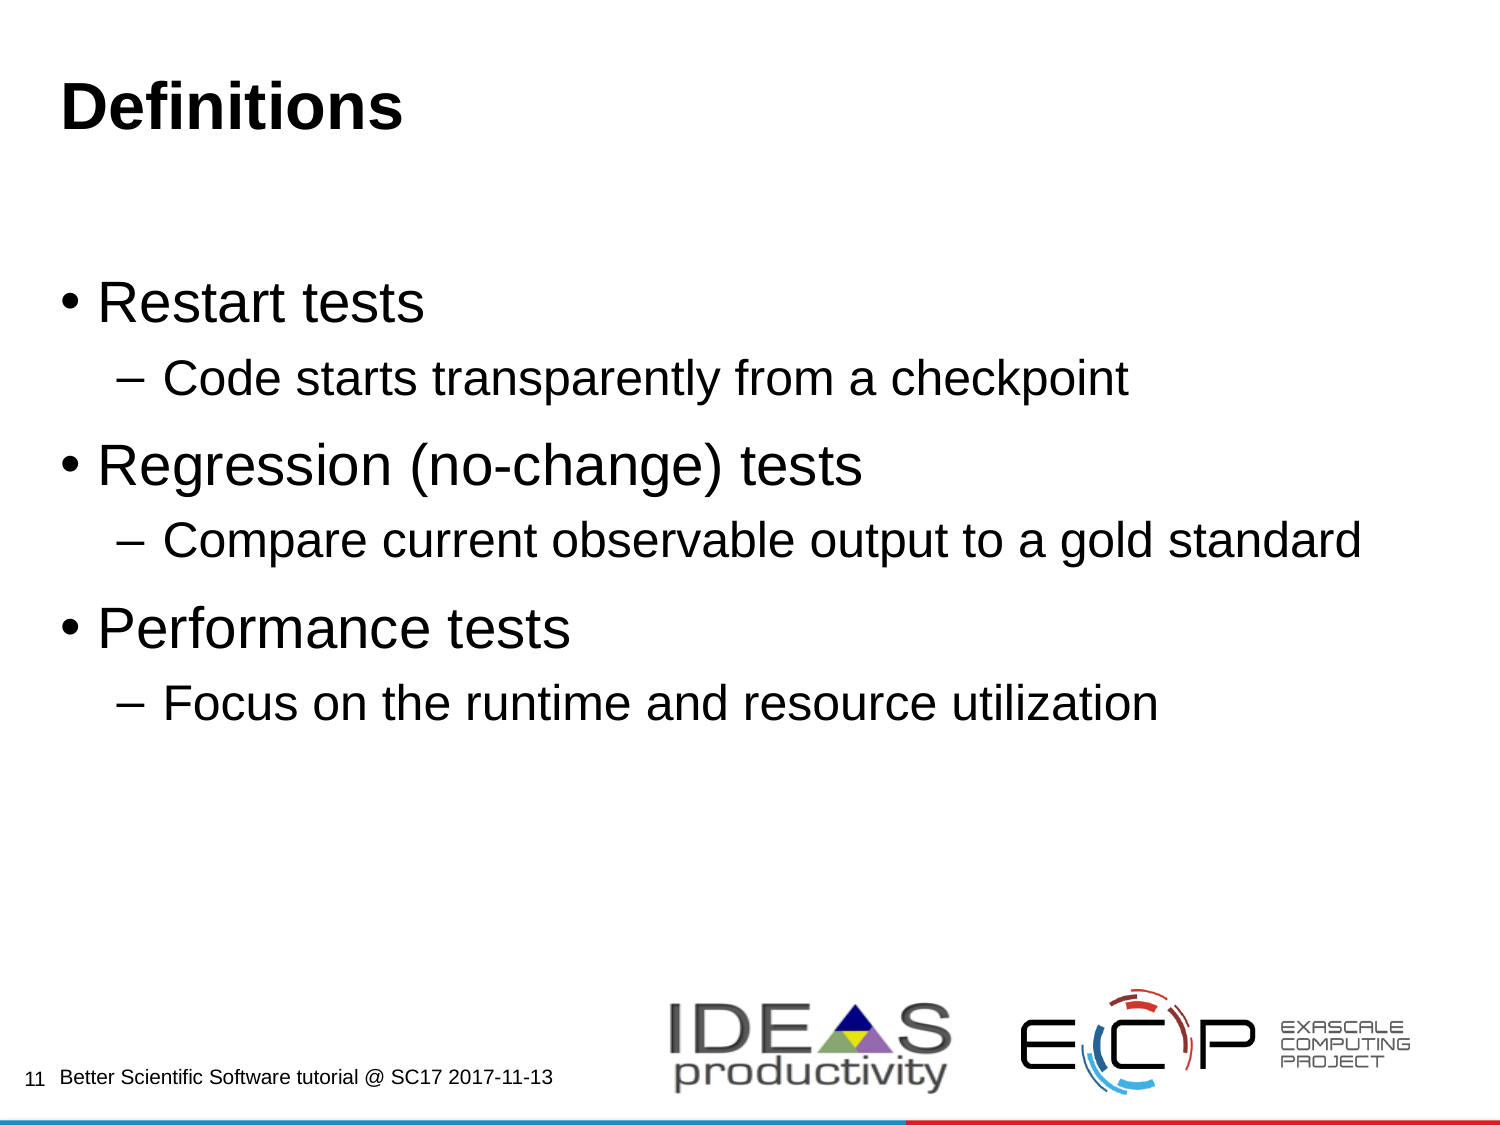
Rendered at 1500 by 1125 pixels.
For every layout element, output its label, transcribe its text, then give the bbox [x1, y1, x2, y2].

picture [658, 995, 962, 1101]
picture [1021, 989, 1410, 1095]
list Restart tests Code starts transparently from a checkpoint Regression (no-change) tests Compare current observable output to a gold standard Performance tests Focus on the runtime and resource utilization [44, 264, 1445, 930]
title Definitions [44, 67, 1445, 152]
